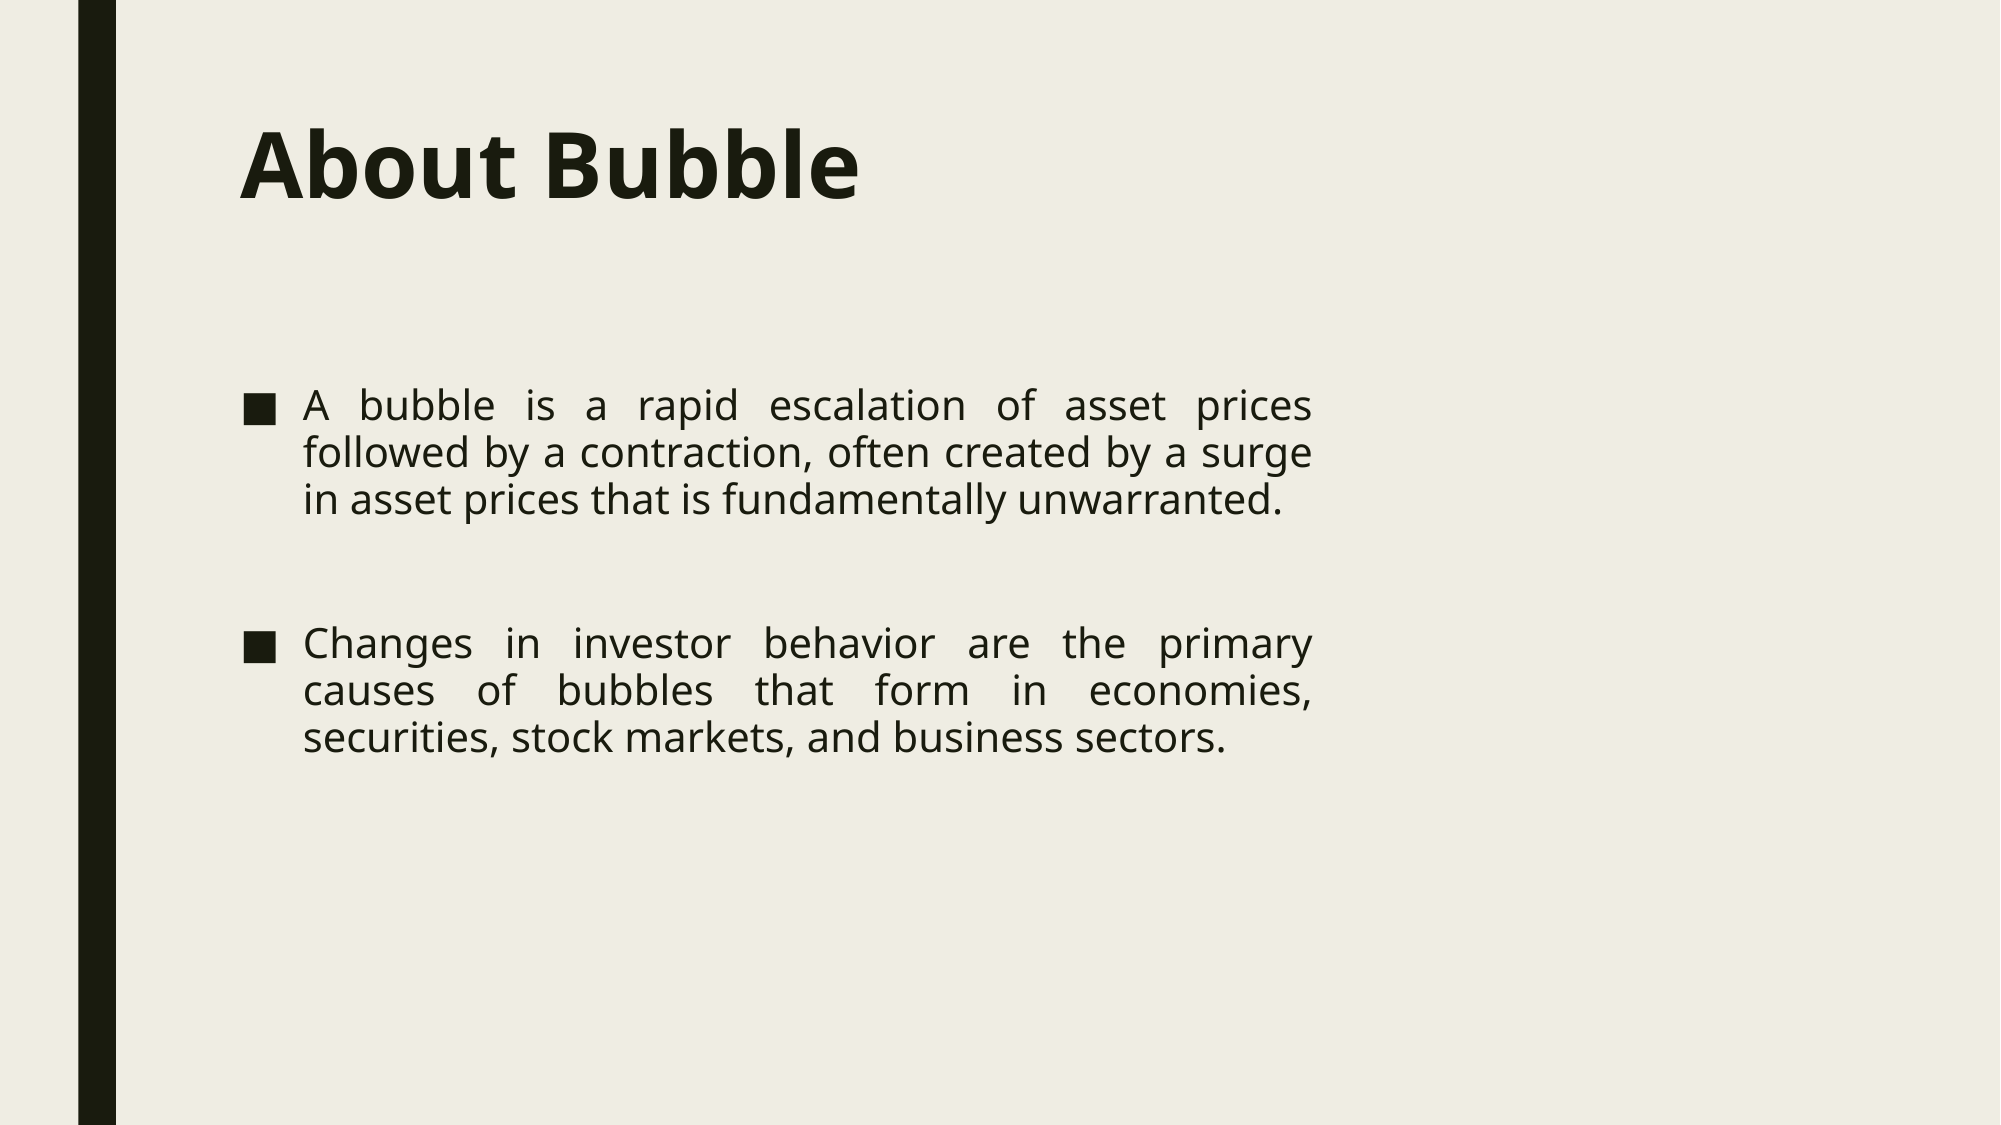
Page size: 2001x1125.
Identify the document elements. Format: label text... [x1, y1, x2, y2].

list A bubble is a rapid escalation of asset prices followed by a contraction, often created by a surge in asset prices that is fundamentally unwarranted. Changes in investor behavior are the primary causes of bubbles that form in economies, securities, stock markets, and business sectors. [225, 375, 1329, 963]
title About Bubble [225, 112, 1800, 357]
